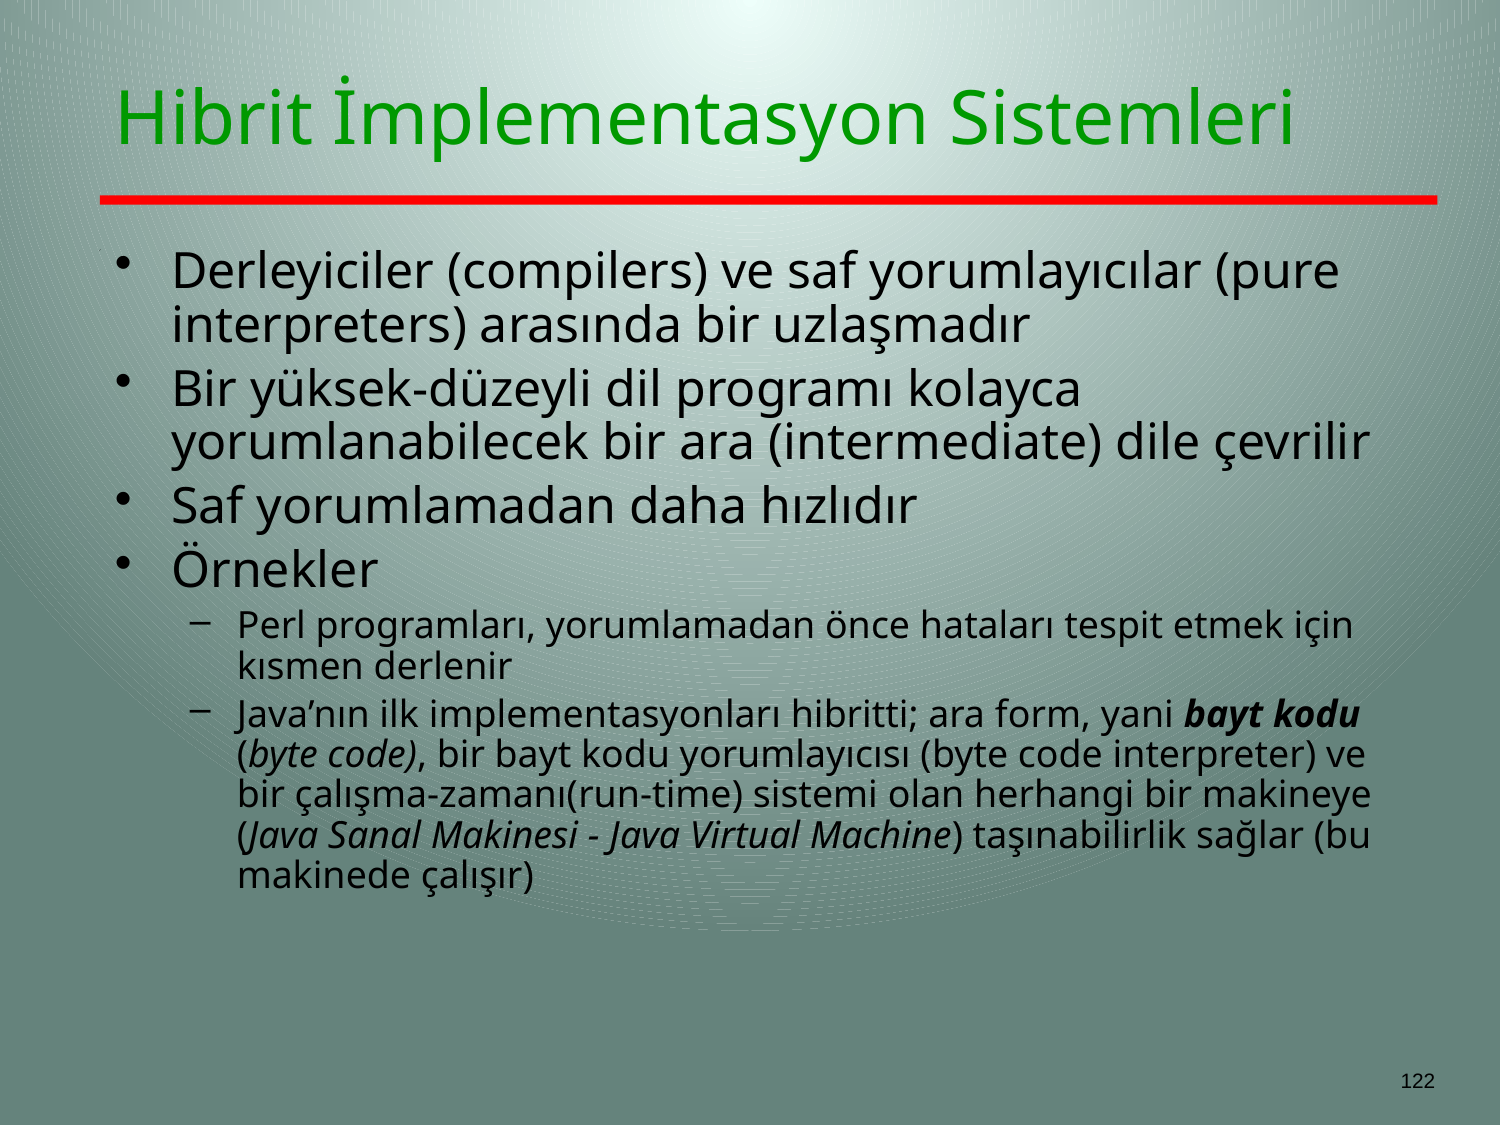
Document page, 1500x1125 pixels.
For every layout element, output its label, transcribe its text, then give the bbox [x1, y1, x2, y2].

title Hibrit İmplementasyon Sistemleri [99, 62, 1438, 237]
slide_number 122 [1137, 1025, 1450, 1100]
list Derleyiciler (compilers) ve saf yorumlayıcılar (pure interpreters) arasında bir uzlaşmadır Bir yüksek-düzeyli dil programı kolayca yorumlanabilecek bir ara (intermediate) dile çevrilir Saf yorumlamadan daha hızlıdır Örnekler Perl programları, yorumlamadan önce hataları tespit etmek için kısmen derlenir Java’nın ilk implementasyonları hibritti; ara form, yani bayt kodu (byte code), bir bayt kodu yorumlayıcısı (byte code interpreter) ve bir çalışma-zamanı(run-time) sistemi olan herhangi bir makineye (Java Sanal Makinesi - Java Virtual Machine) taşınabilirlik sağlar (bu makinede çalışır) [99, 237, 1438, 988]
